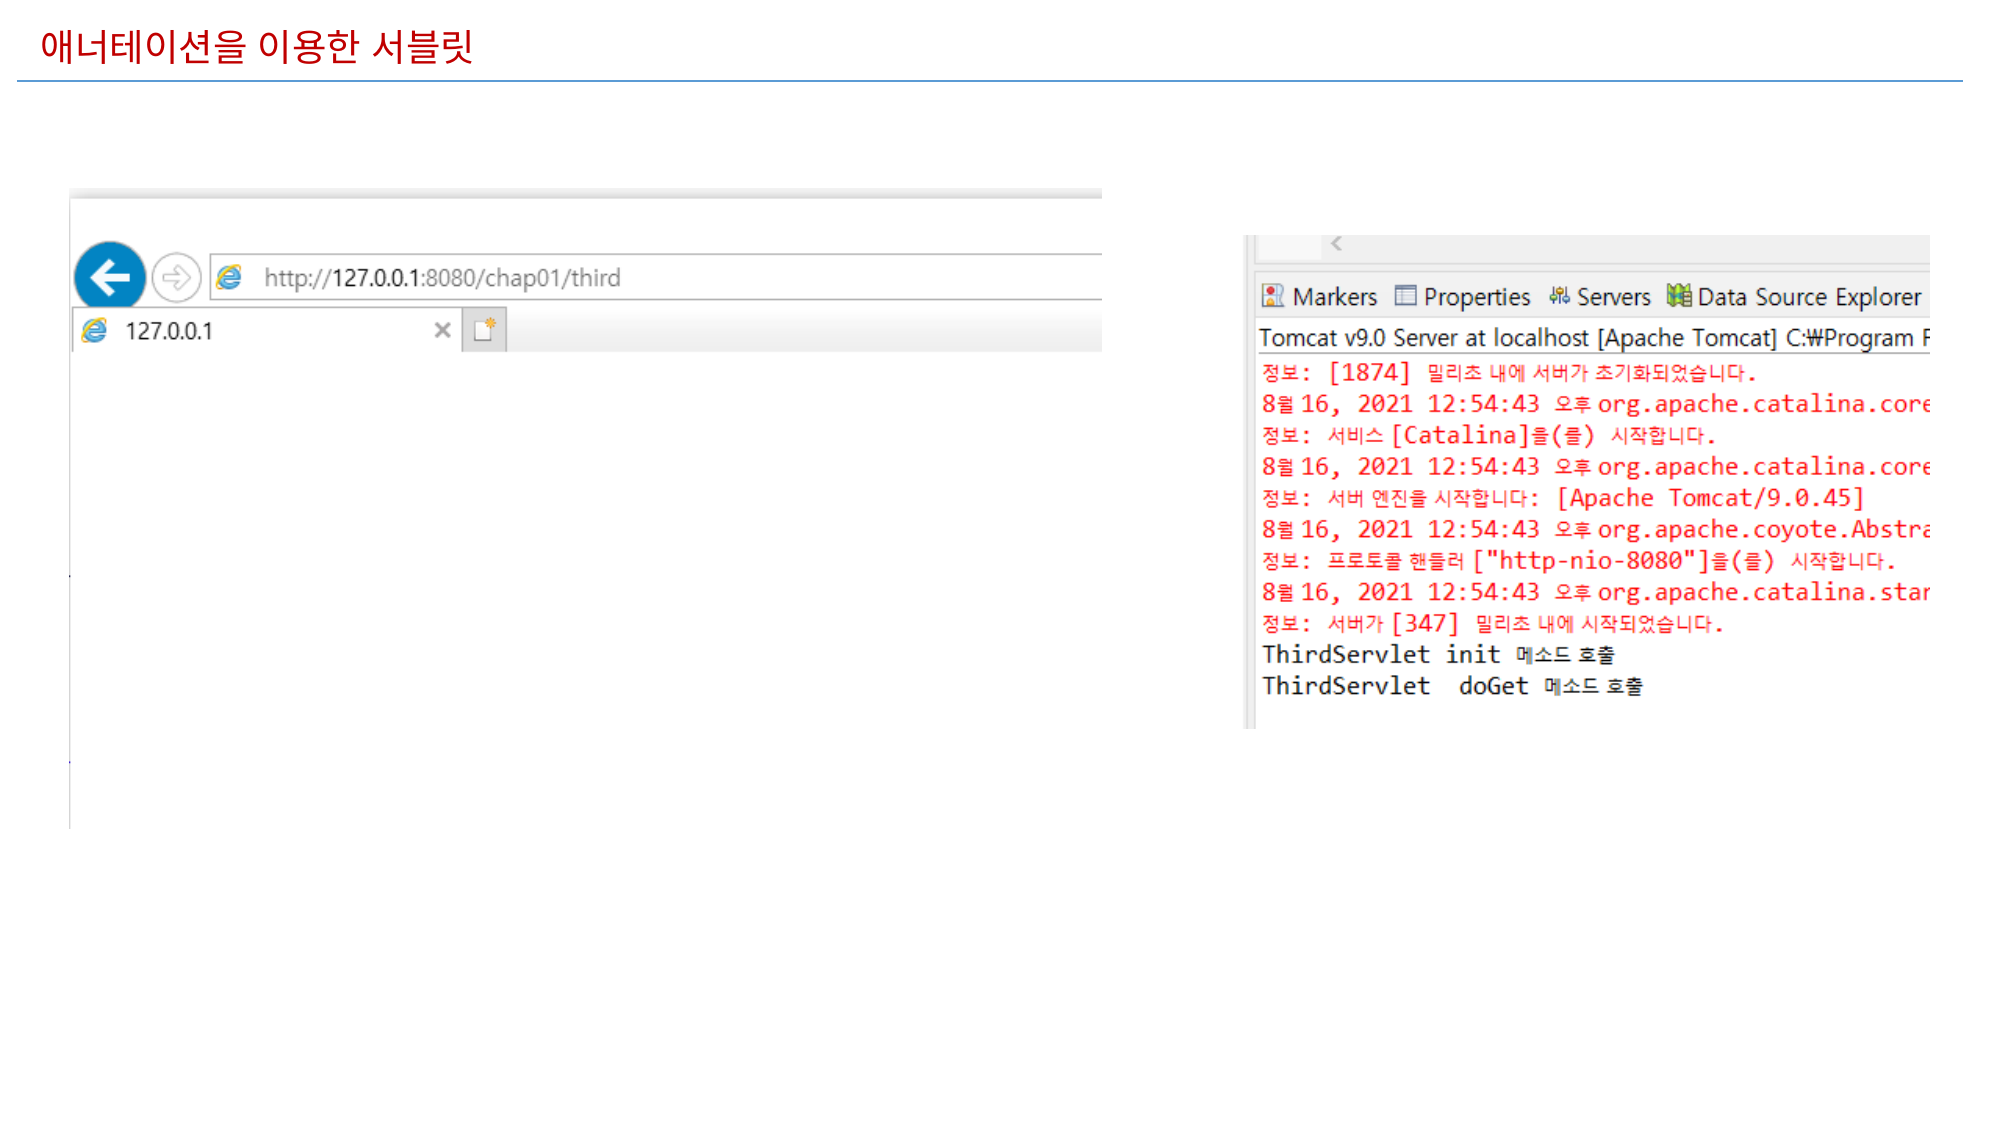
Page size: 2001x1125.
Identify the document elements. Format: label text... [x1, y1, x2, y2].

picture [1220, 235, 1930, 729]
text_box 애너테이션을 이용한 서블릿 [25, 16, 729, 77]
picture [69, 187, 1102, 829]
